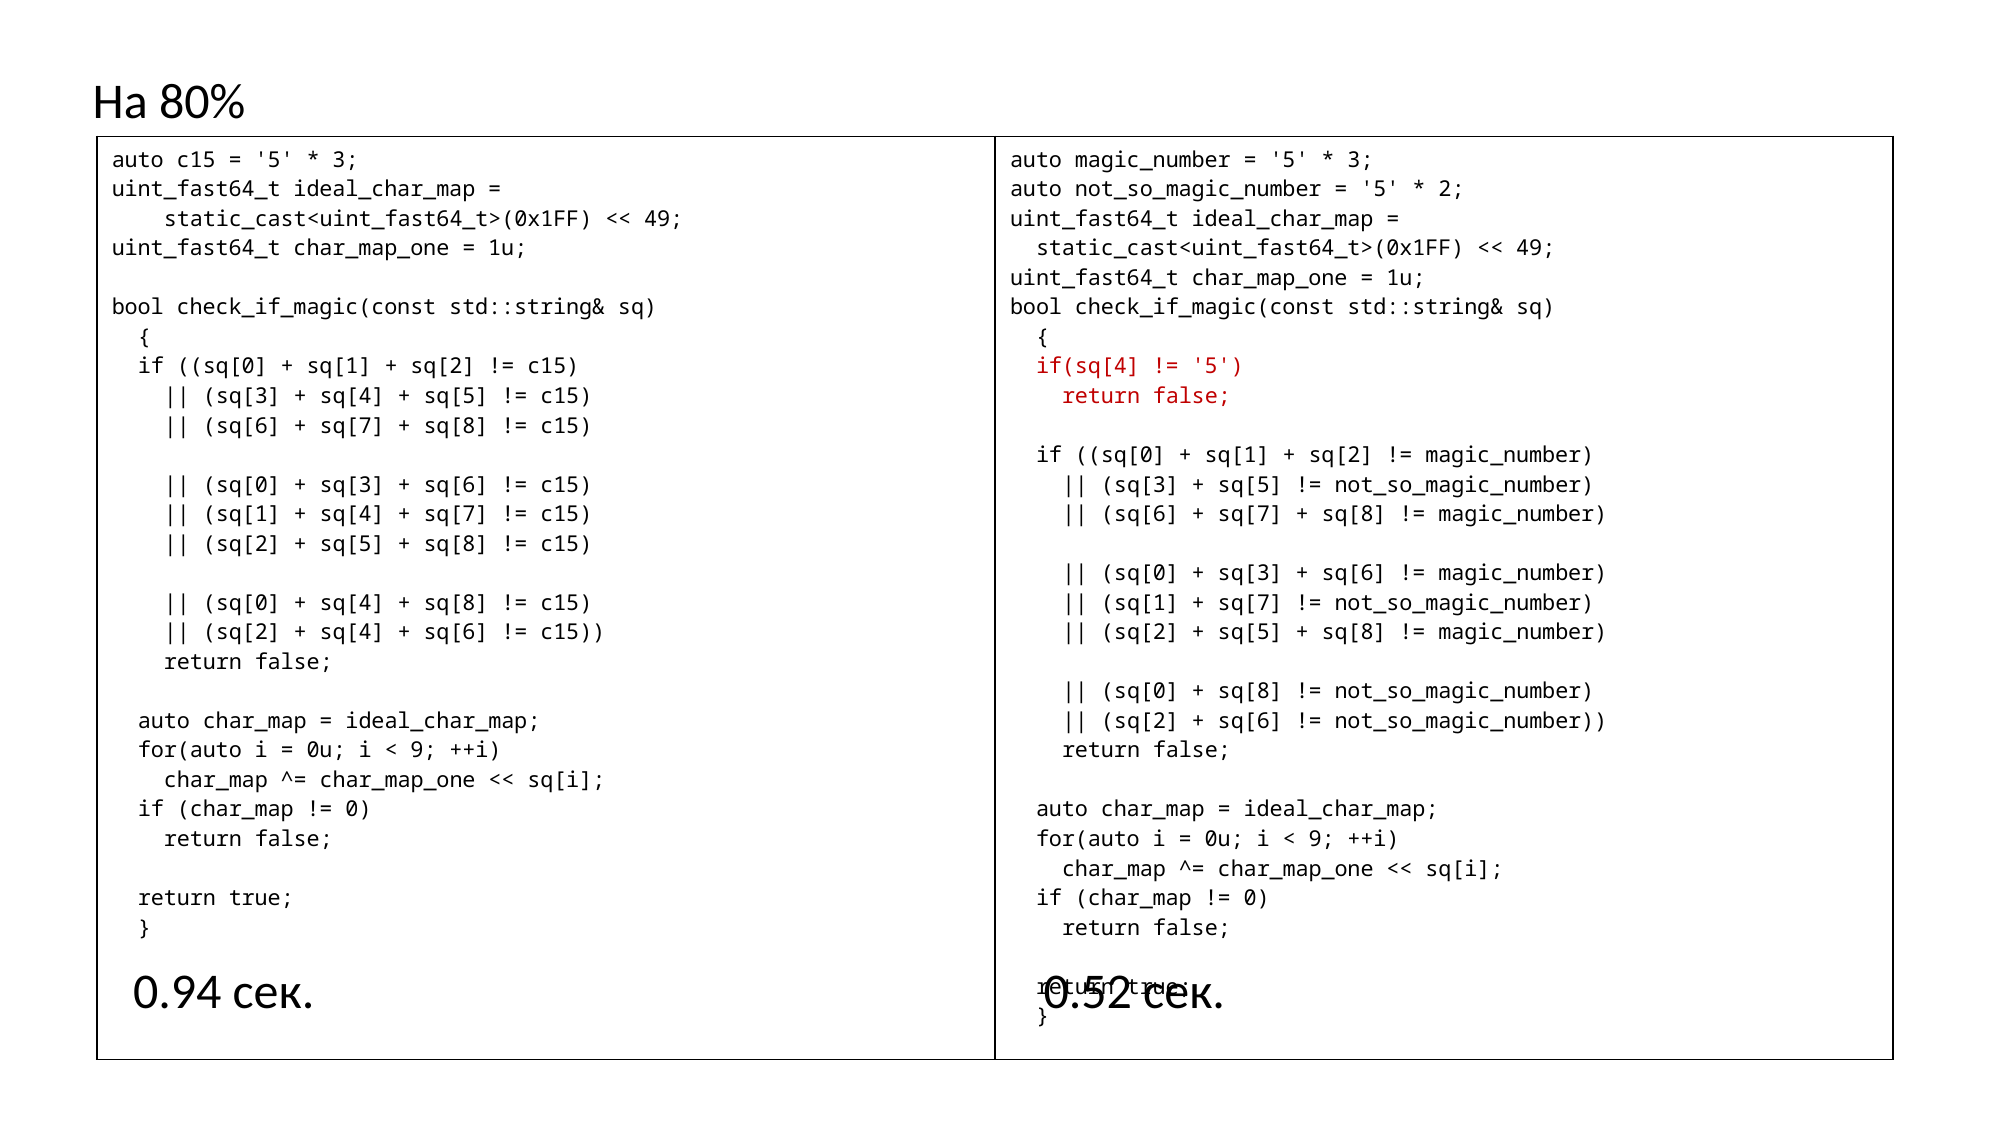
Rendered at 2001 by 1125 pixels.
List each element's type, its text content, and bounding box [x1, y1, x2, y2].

table_header auto magic_number = '5' * 3; auto not_so_magic_number = '5' * 2; uint_fast64_t ideal_char_map = static_cast<uint_fast64_t>(0x1FF) << 49; uint_fast64_t char_map_one = 1u; bool check_if_magic(const std::string& sq) { if(sq[4] != '5') return false; if ((sq[0] + sq[1] + sq[2] != magic_number) || (sq[3] + sq[5] != not_so_magic_number) || (sq[6] + sq[7] + sq[8] != magic_number) || (sq[0] + sq[3] + sq[6] != magic_number) || (sq[1] + sq[7] != not_so_magic_number) || (sq[2] + sq[5] + sq[8] != magic_number) || (sq[0] + sq[8] != not_so_magic_number) || (sq[2] + sq[6] != not_so_magic_number)) return false; auto char_map = ideal_char_map; for(auto i = 0u; i < 9; ++i) char_map ^= char_map_one << sq[i]; if (char_map != 0) return false; return true; } [996, 137, 1892, 1059]
text_box 0.52 сек. [1028, 951, 1241, 1027]
table_header auto c15 = '5' * 3; uint_fast64_t ideal_char_map = static_cast<uint_fast64_t>(0x1FF) << 49; uint_fast64_t char_map_one = 1u; bool check_if_magic(const std::string& sq) { if ((sq[0] + sq[1] + sq[2] != c15) || (sq[3] + sq[4] + sq[5] != c15) || (sq[6] + sq[7] + sq[8] != c15) || (sq[0] + sq[3] + sq[6] != c15) || (sq[1] + sq[4] + sq[7] != c15) || (sq[2] + sq[5] + sq[8] != c15) || (sq[0] + sq[4] + sq[8] != c15) || (sq[2] + sq[4] + sq[6] != c15)) return false; auto char_map = ideal_char_map; for(auto i = 0u; i < 9; ++i) char_map ^= char_map_one << sq[i]; if (char_map != 0) return false; return true; } [98, 137, 994, 1059]
text_box На 80% [77, 60, 261, 136]
text_box 0.94 сек. [118, 951, 330, 1027]
